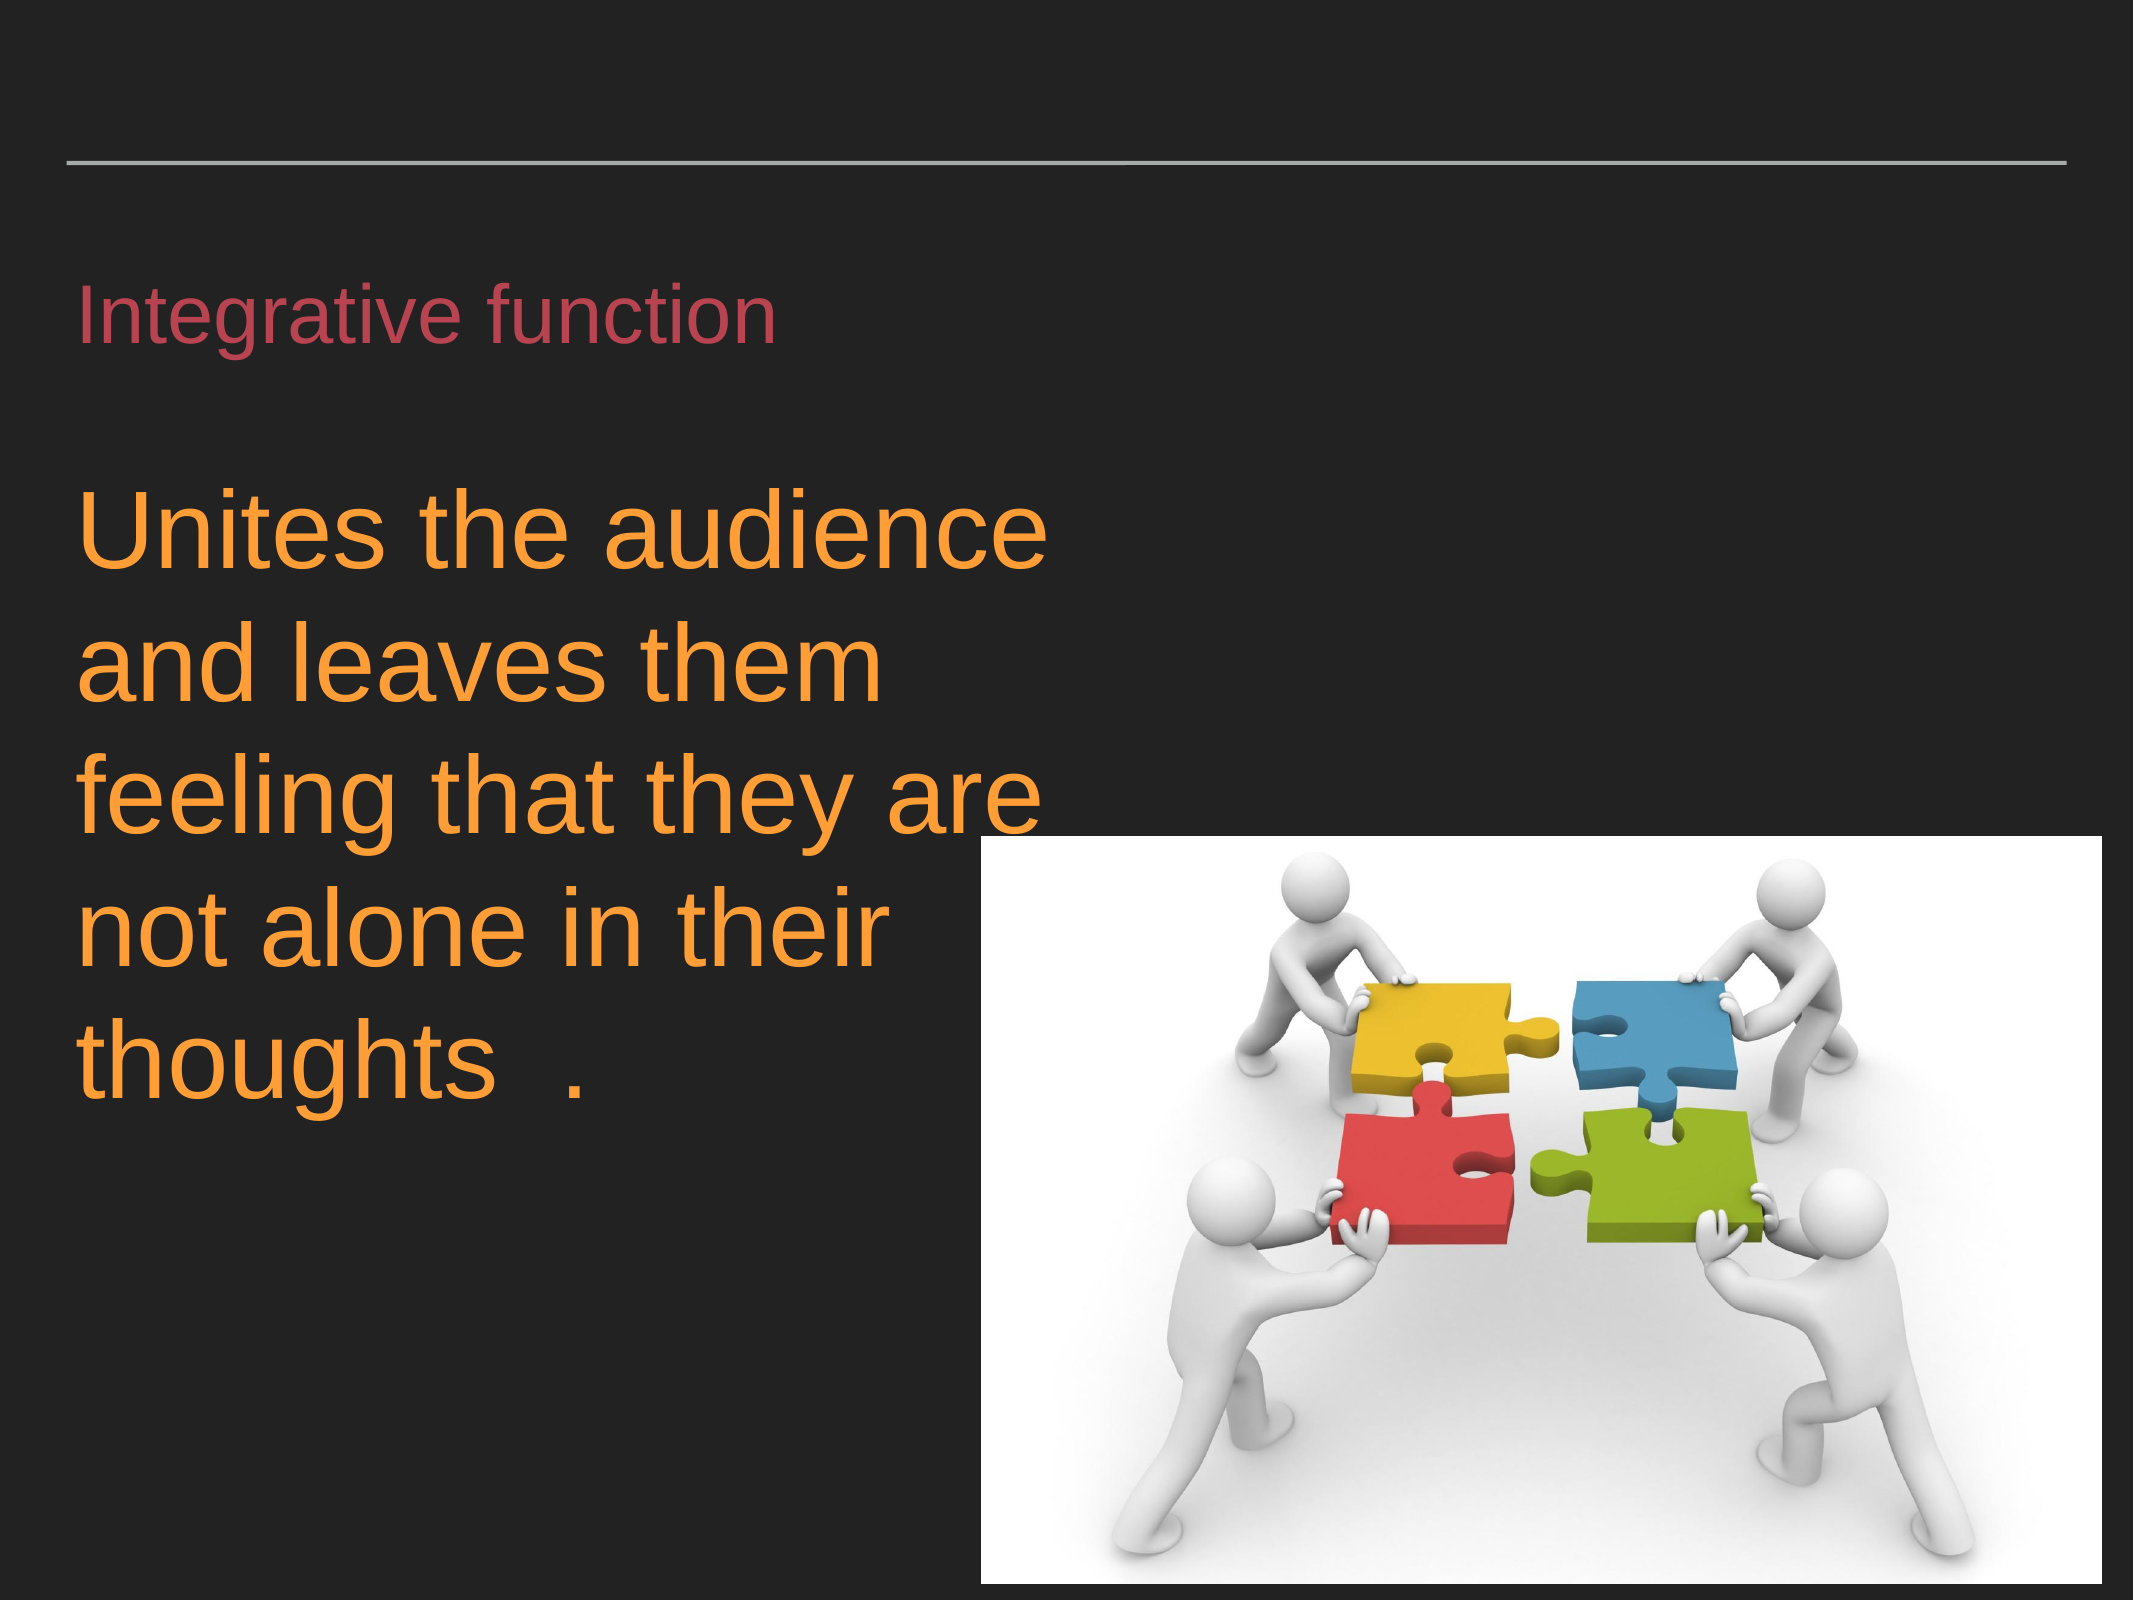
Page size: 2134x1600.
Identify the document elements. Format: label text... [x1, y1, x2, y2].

list Unites the audience and leaves them feeling that they are not alone in their thoughts . [66, 449, 1101, 1453]
title Integrative function [66, 251, 1101, 372]
picture [980, 836, 2102, 1584]
